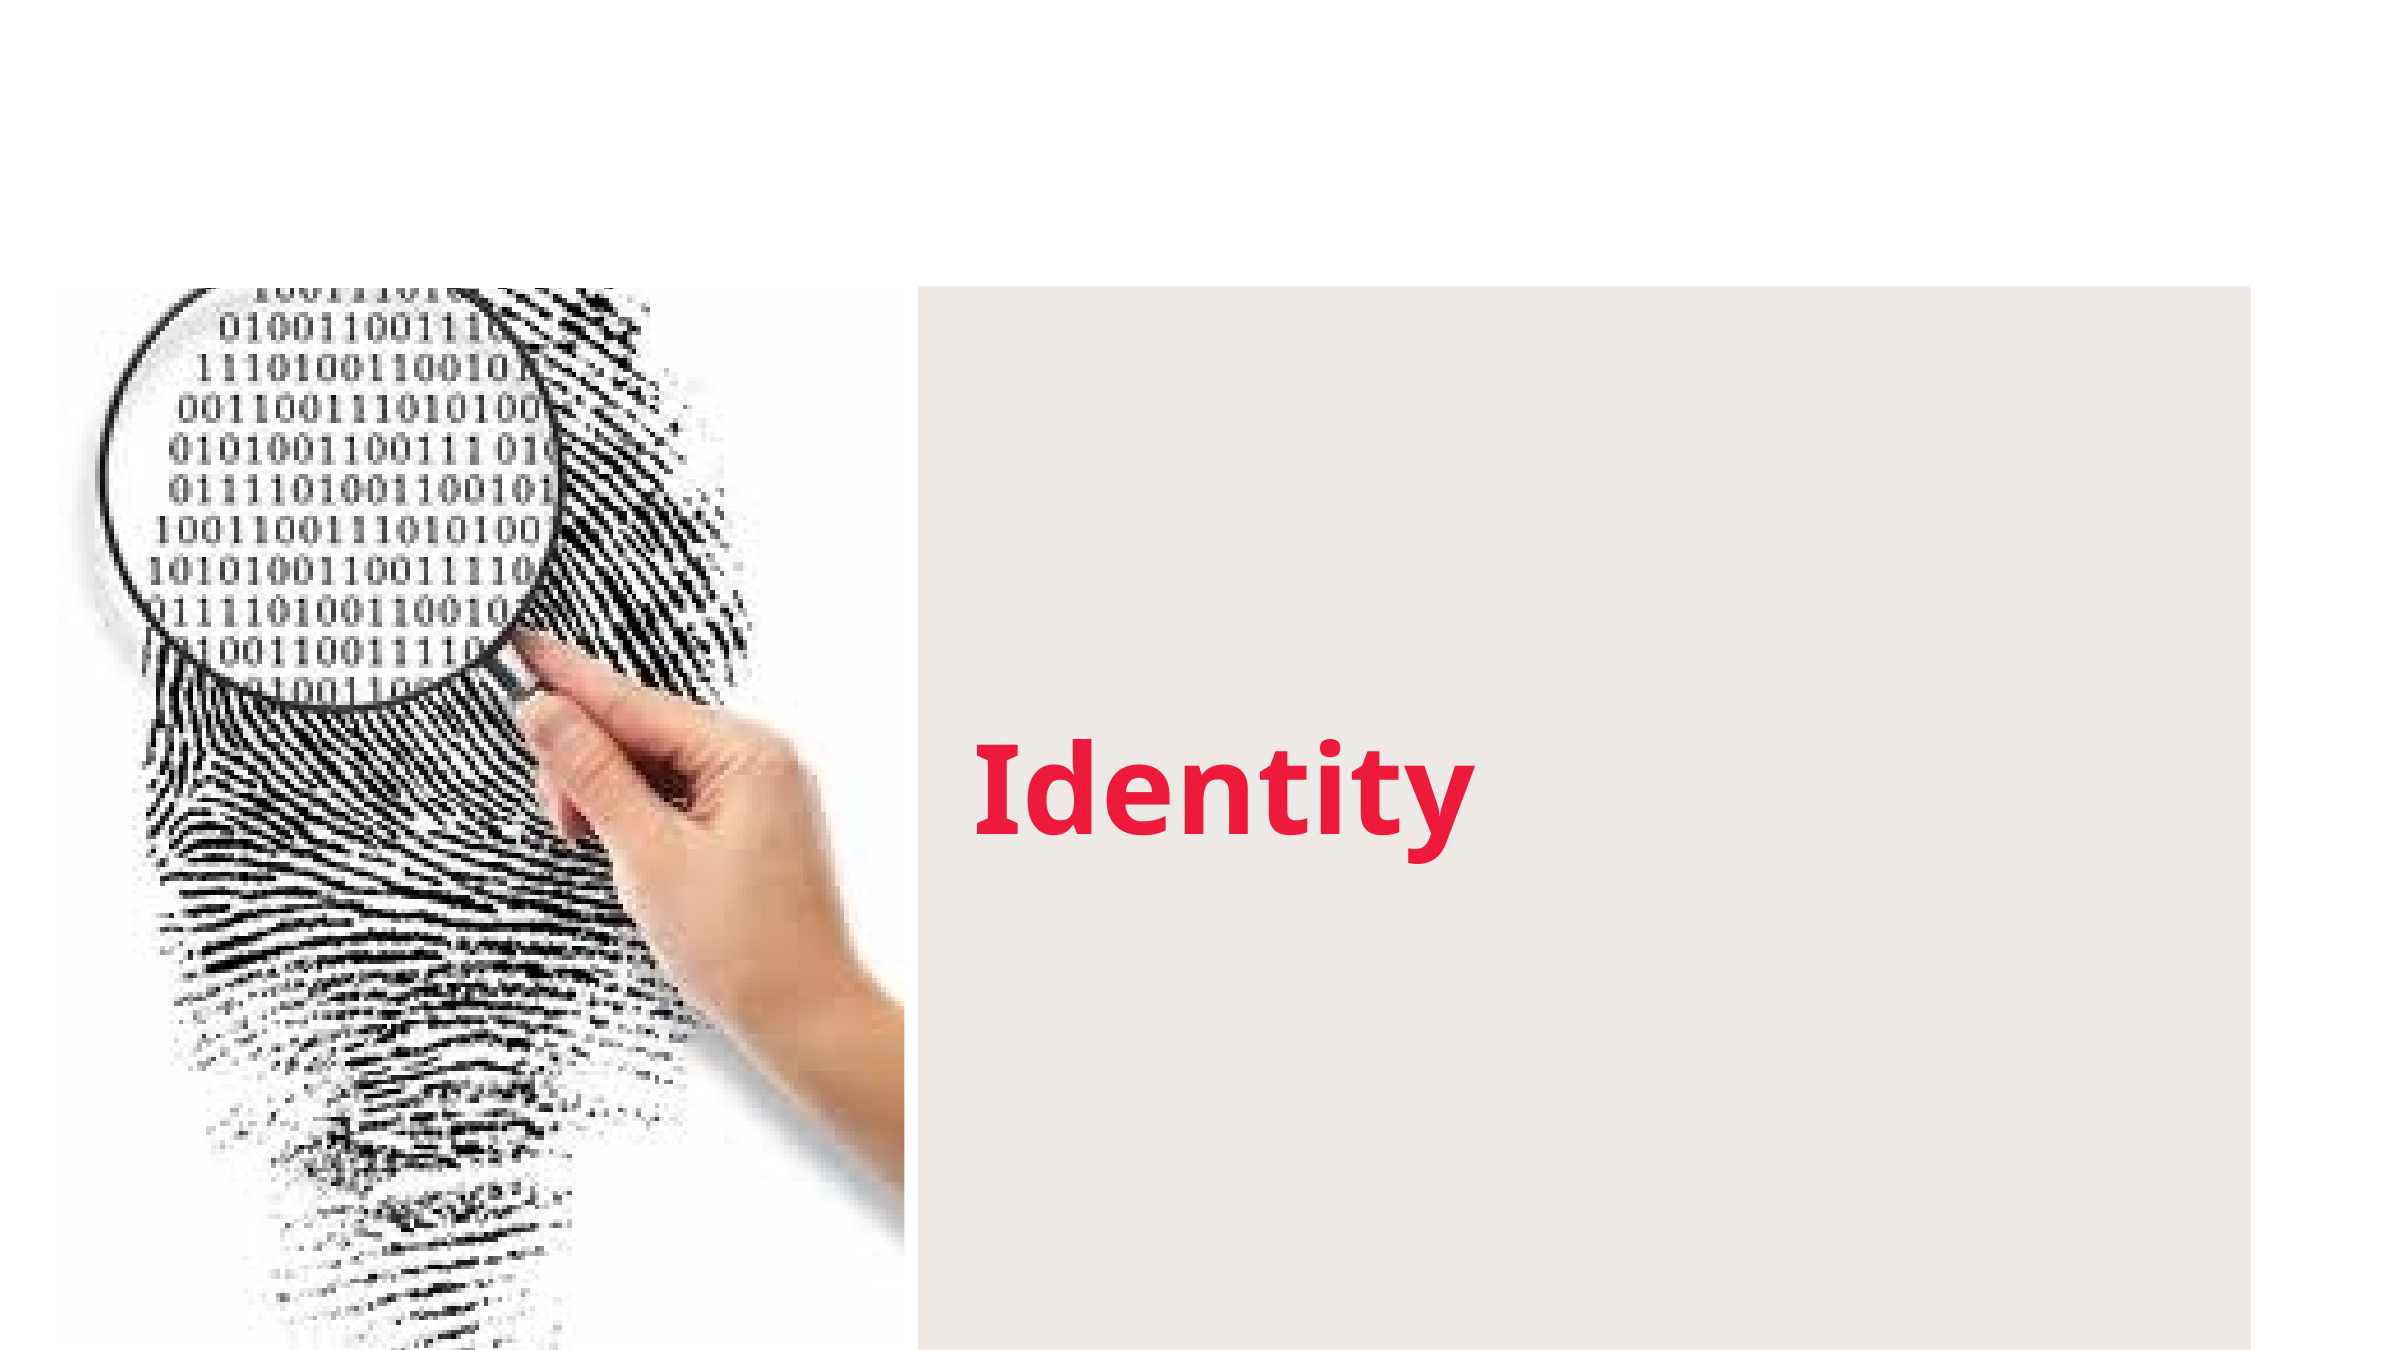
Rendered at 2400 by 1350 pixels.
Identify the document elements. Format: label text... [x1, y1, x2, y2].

title Identity [952, 685, 2218, 870]
picture [58, 287, 905, 1350]
